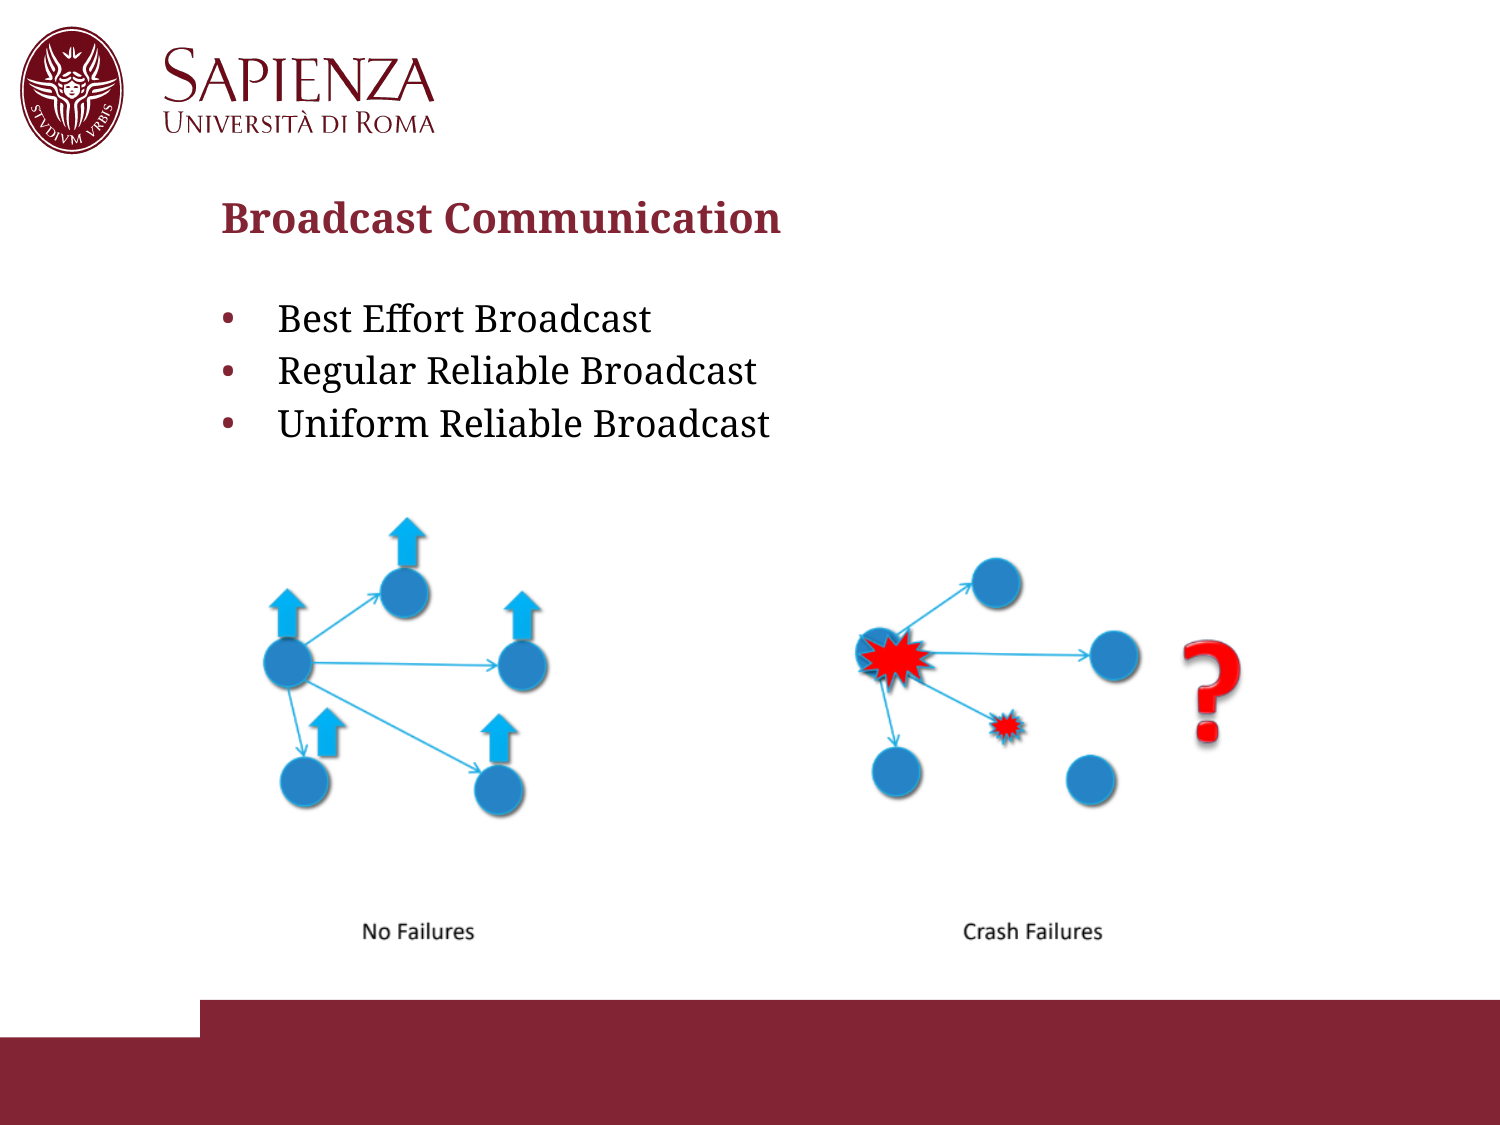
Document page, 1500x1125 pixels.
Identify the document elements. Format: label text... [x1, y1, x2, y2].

title Broadcast Communication [206, 184, 1424, 268]
picture [17, 19, 437, 156]
picture [223, 499, 1277, 963]
list Best Effort Broadcast Regular Reliable Broadcast Uniform Reliable Broadcast [206, 287, 1424, 963]
